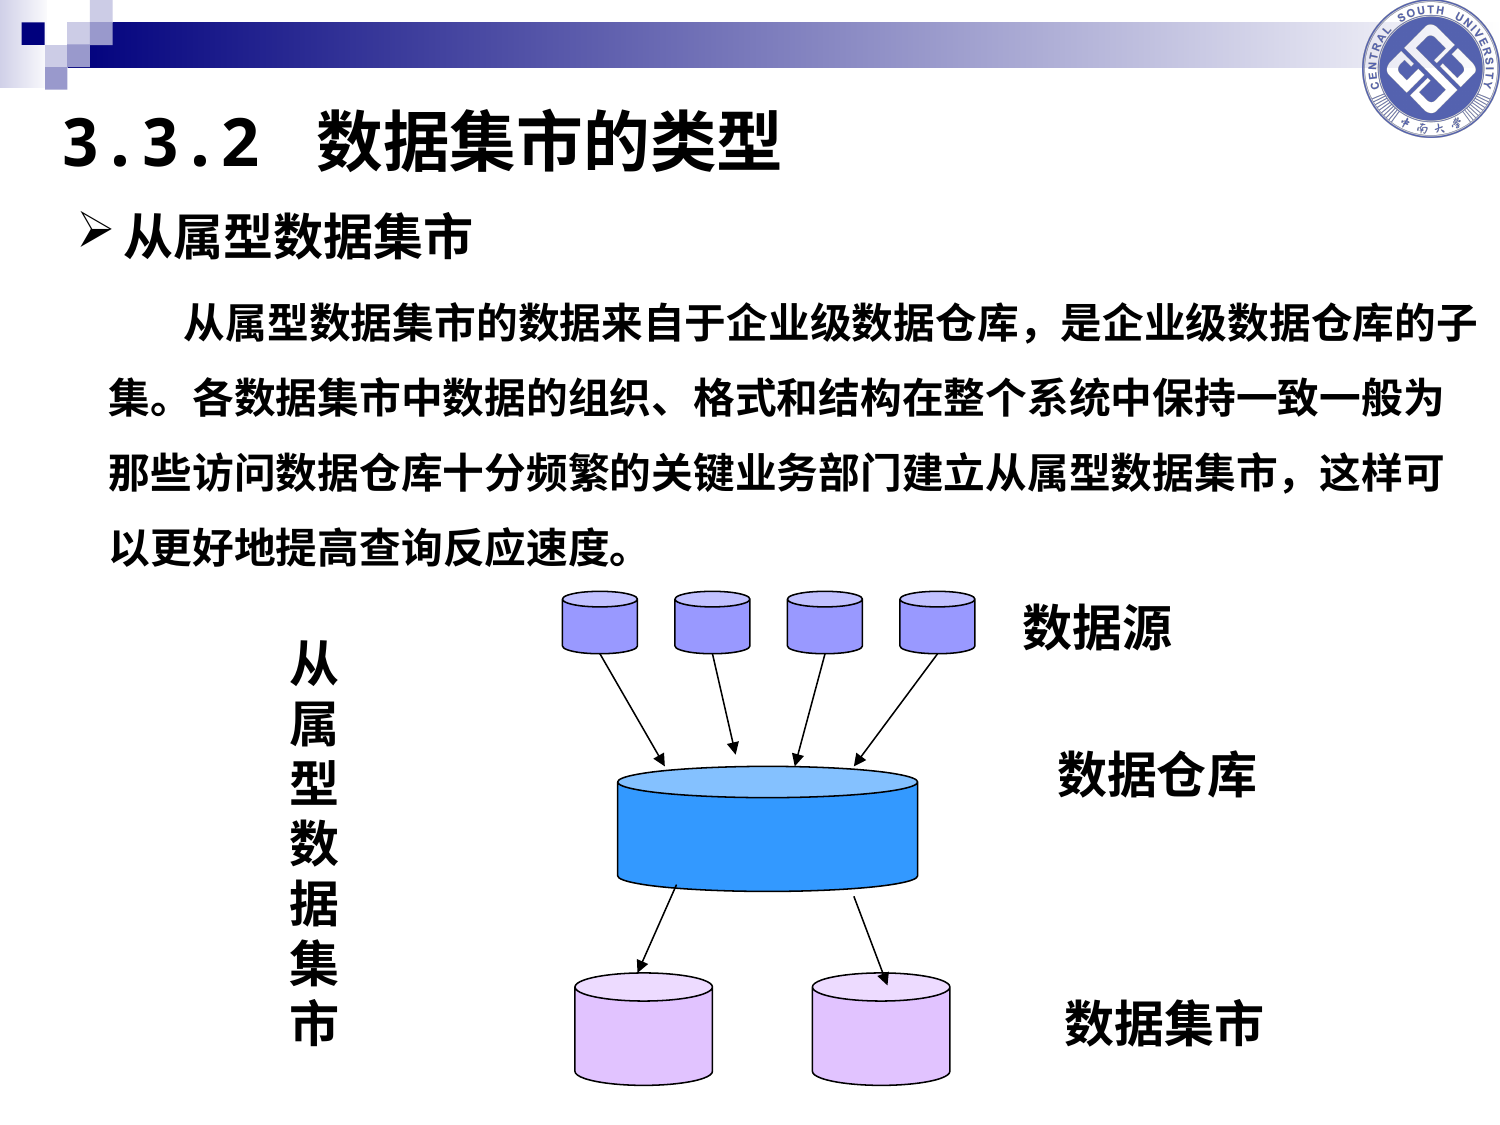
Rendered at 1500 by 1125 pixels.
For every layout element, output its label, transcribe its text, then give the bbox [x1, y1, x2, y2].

text_box [787, 591, 863, 654]
text_box [853, 896, 889, 986]
text_box 从属型数据集市 [61, 198, 489, 273]
text_box [636, 884, 677, 972]
text_box [812, 972, 950, 1086]
text_box [562, 591, 638, 654]
text_box [899, 591, 975, 654]
text_box [674, 591, 750, 654]
text_box [574, 972, 713, 1086]
text_box [712, 653, 739, 755]
text_box 从属型数据集市的数据来自于企业级数据仓库，是企业级数据仓库的子集。各数据集市中数据的组织、格式和结构在整个系统中保持一致一般为那些访问数据仓库十分频繁的关键业务部门建立从属型数据集市，这样可以更好地提高查询反应速度。 [94, 264, 1500, 568]
text_box 数据源 [1007, 589, 1295, 664]
picture [1362, 0, 1500, 138]
text_box [617, 766, 918, 892]
text_box [791, 653, 826, 766]
text_box [853, 653, 938, 767]
text_box 数据仓库 [1042, 736, 1330, 811]
text_box [599, 653, 665, 767]
text_box 从属型数据集市 [275, 624, 375, 1060]
text_box 数据集市 [1049, 985, 1338, 1061]
text_box [987, 578, 1300, 654]
text_box 3.3.2 数据集市的类型 [45, 90, 1447, 190]
